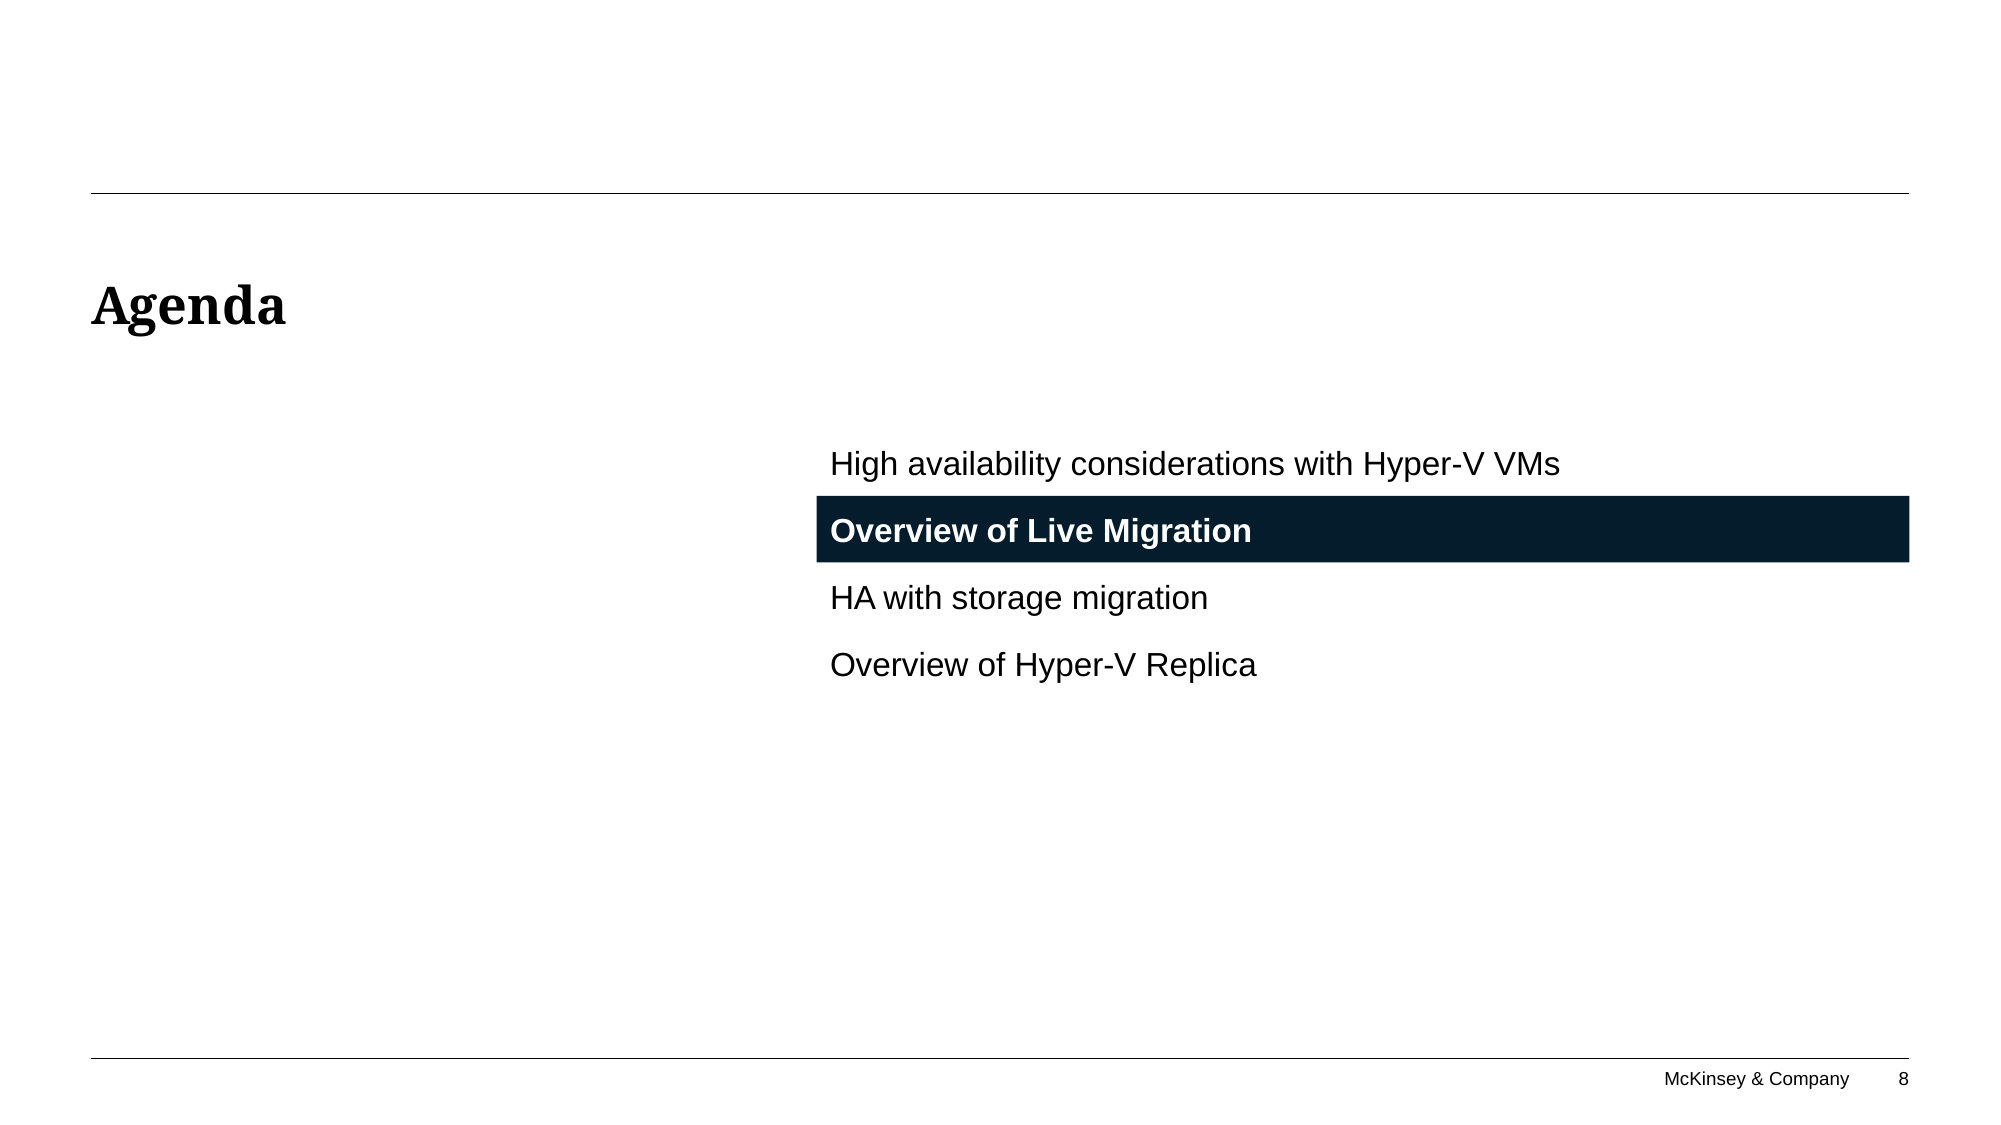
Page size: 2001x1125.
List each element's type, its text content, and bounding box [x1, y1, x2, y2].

text_box HA with storage migration [816, 562, 1910, 629]
text_box Overview of Live Migration [816, 495, 1910, 562]
text_box High availability considerations with Hyper-V VMs [816, 428, 1910, 495]
title Agenda [91, 279, 717, 468]
text_box Overview of Hyper-V Replica [816, 629, 1910, 697]
